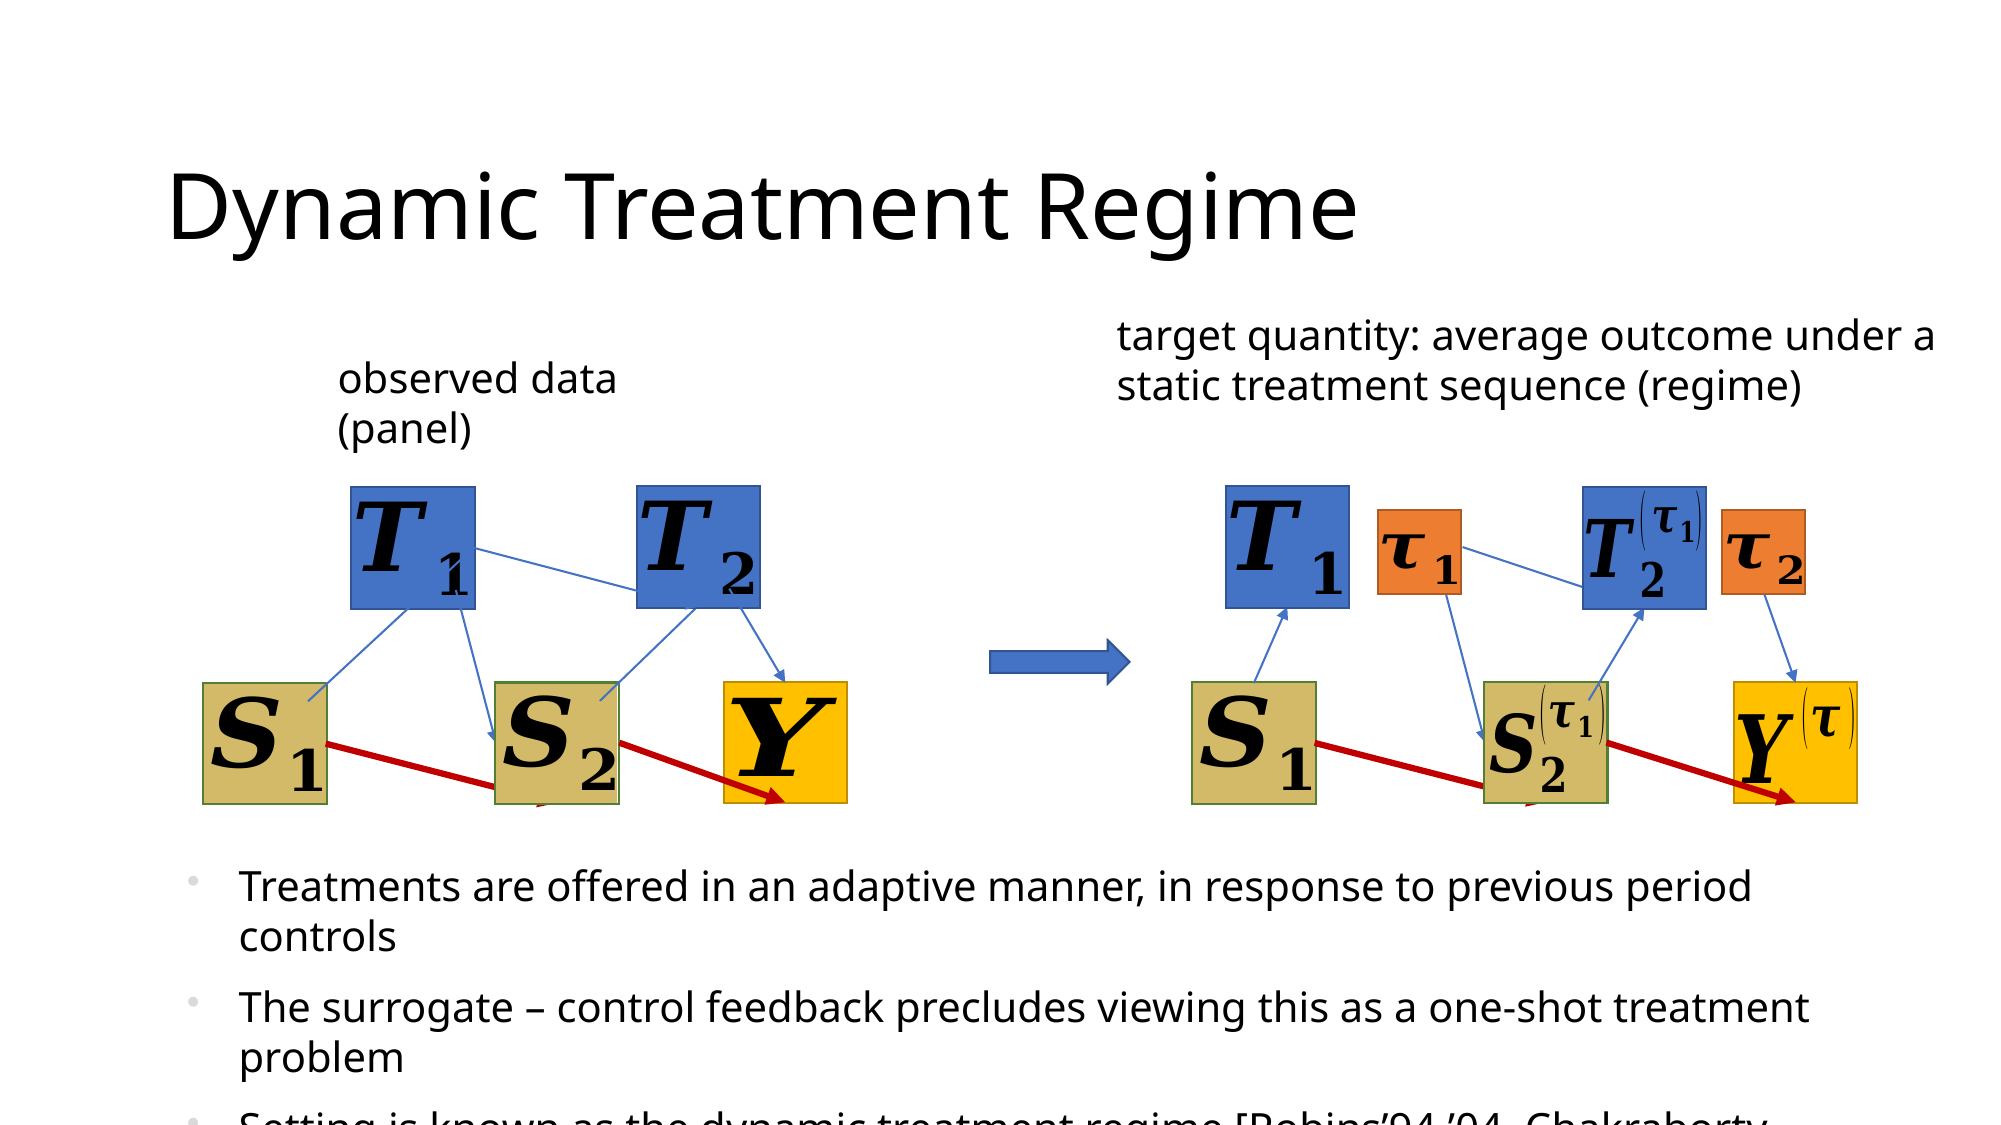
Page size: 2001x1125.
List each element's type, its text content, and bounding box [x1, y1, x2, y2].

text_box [1588, 607, 1645, 701]
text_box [729, 588, 786, 683]
text_box [989, 637, 1132, 687]
title Dynamic Treatment Regime [150, 106, 1850, 313]
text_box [1444, 589, 1503, 701]
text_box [307, 590, 371, 702]
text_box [1763, 592, 1796, 683]
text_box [1253, 606, 1288, 684]
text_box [455, 589, 514, 701]
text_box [599, 589, 656, 701]
text_box observed data (panel) [322, 343, 730, 459]
text_box Treatments are offered in an adaptive manner, in response to previous period controls The surrogate – control feedback precludes viewing this as a one-shot treatment problem Setting is known as the dynamic treatment regime [Robins’94,’04, Chakraborty-Murphy’14] [167, 852, 1904, 1125]
